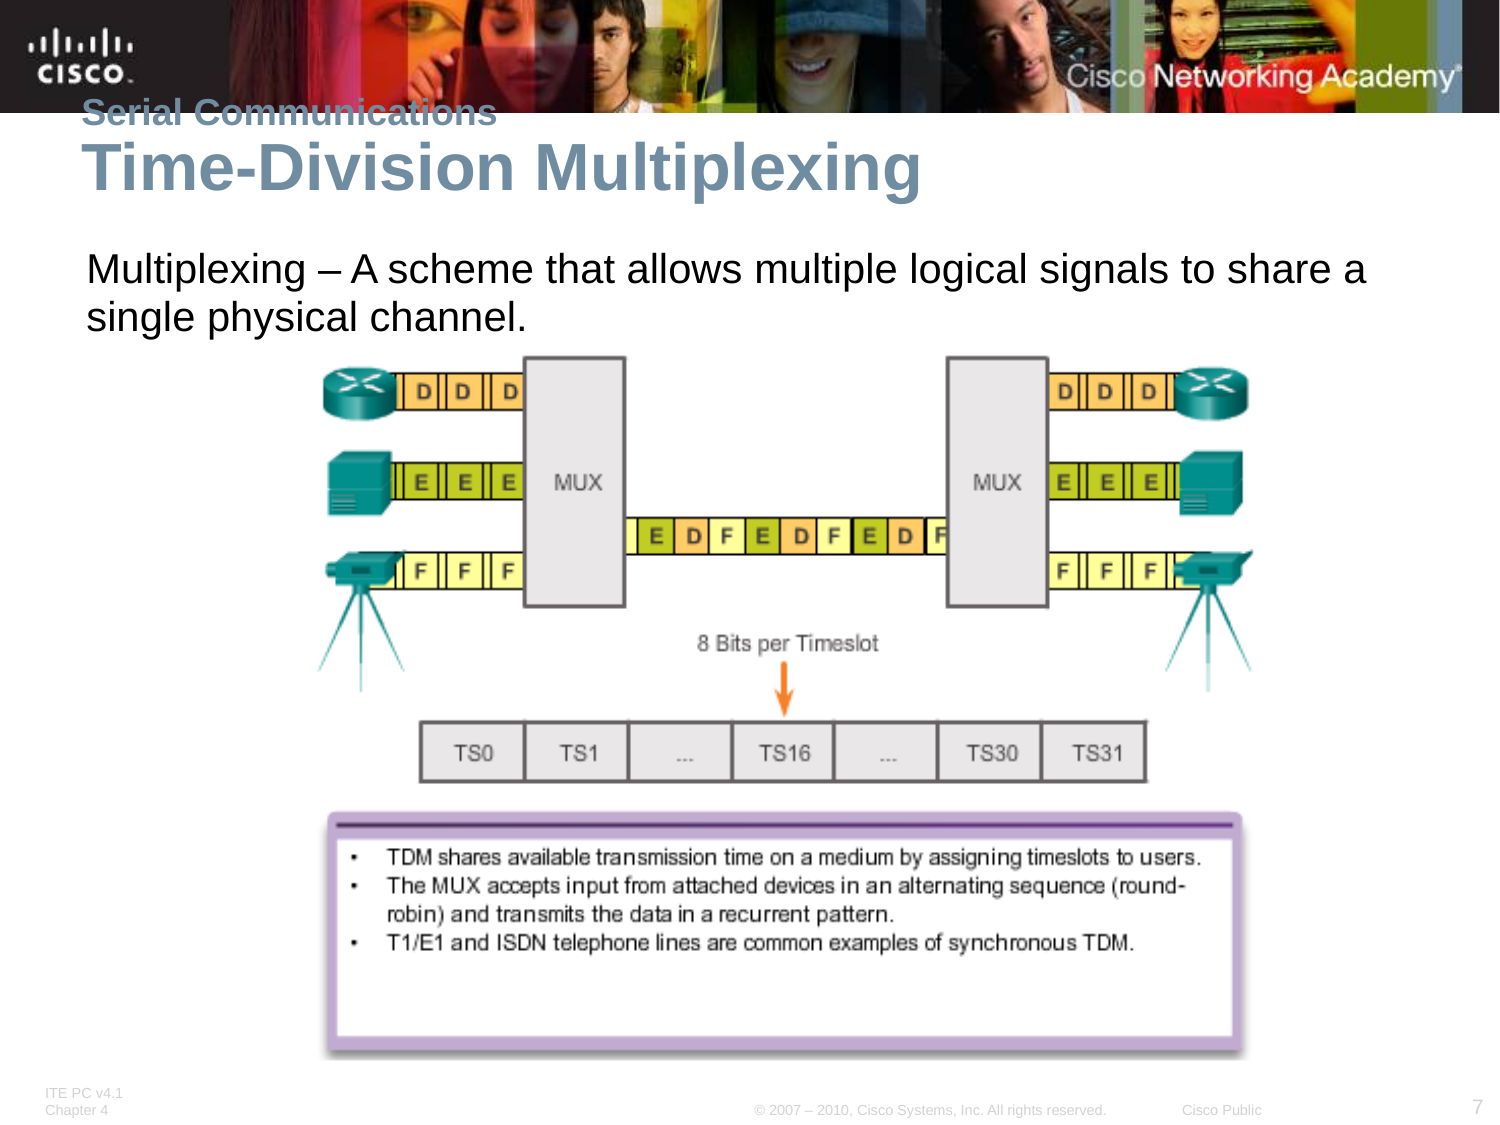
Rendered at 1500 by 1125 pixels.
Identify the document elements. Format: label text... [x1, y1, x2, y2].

picture [277, 326, 1290, 1073]
picture [0, 0, 1500, 113]
list Multiplexing – A scheme that allows multiple logical signals to share a single physical channel. [72, 238, 1431, 649]
title Serial Communications Time-Division Multiplexing [67, 74, 1405, 213]
